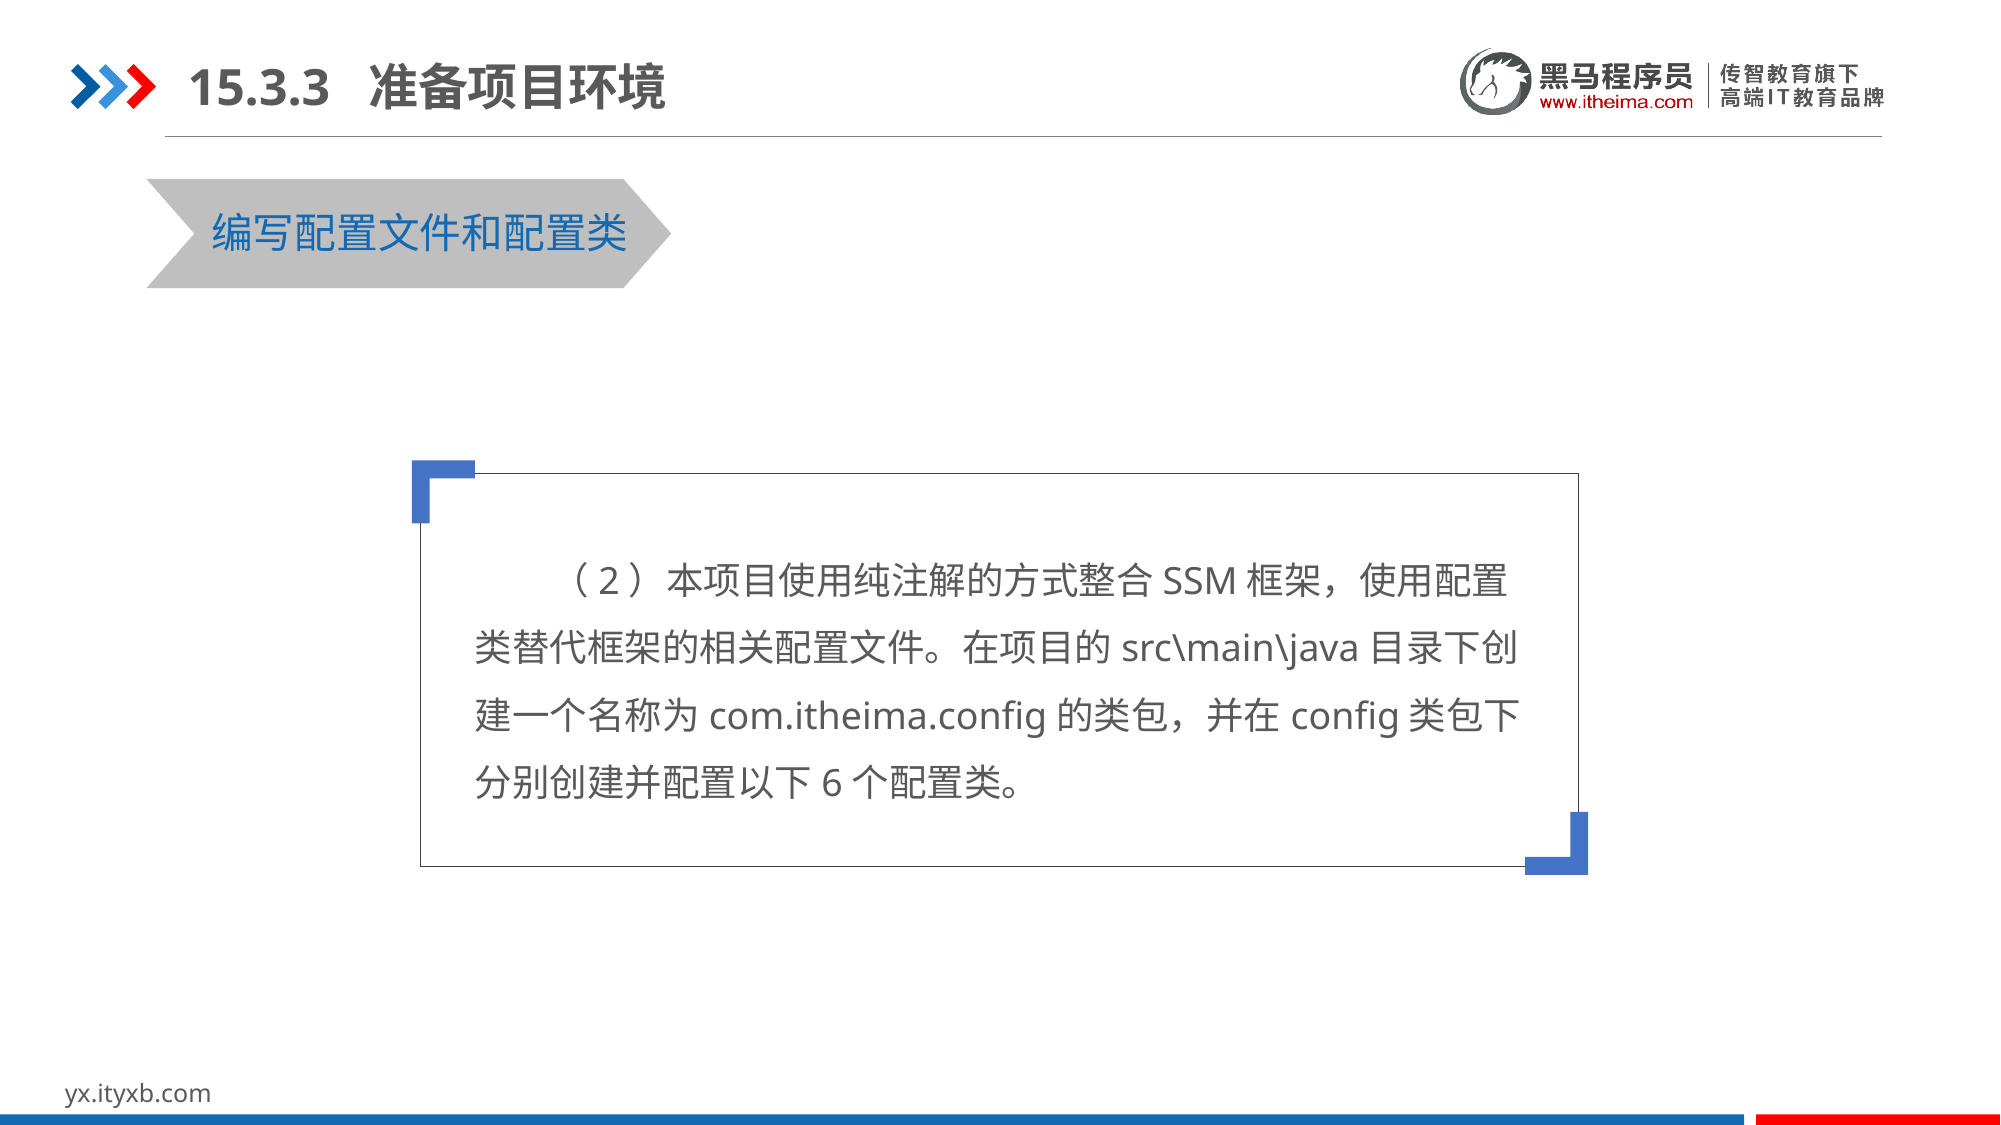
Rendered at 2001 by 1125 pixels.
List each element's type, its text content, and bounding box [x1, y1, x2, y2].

picture [1460, 48, 1887, 115]
text_box 15.3.3 准备项目环境 [187, 43, 765, 127]
text_box [1524, 811, 1589, 876]
text_box [146, 178, 672, 289]
text_box [419, 472, 1580, 867]
text_box 编写配置文件和配置类 [196, 199, 644, 265]
text_box [411, 459, 476, 524]
